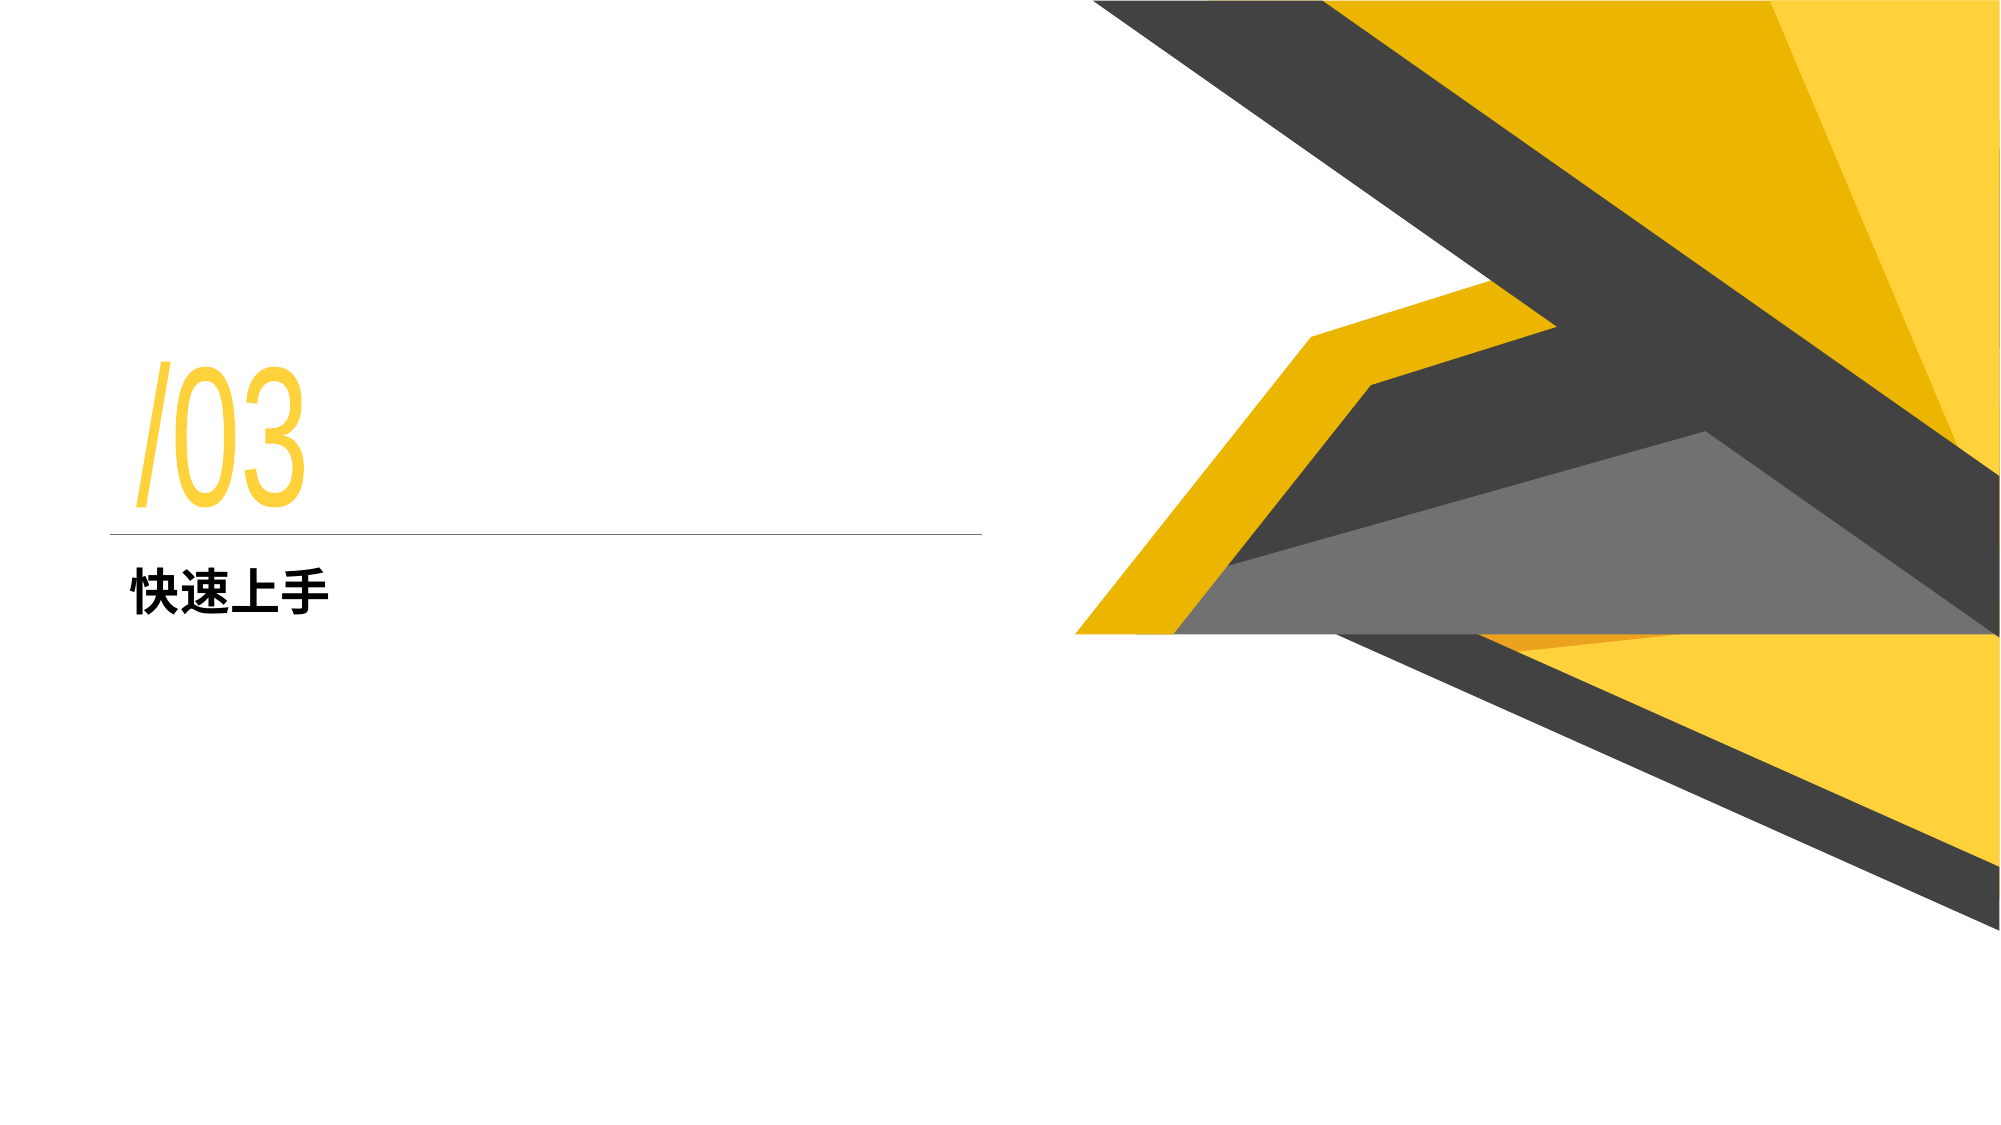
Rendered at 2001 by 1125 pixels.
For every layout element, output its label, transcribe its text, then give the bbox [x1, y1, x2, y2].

title 快速上手 [114, 481, 1004, 629]
